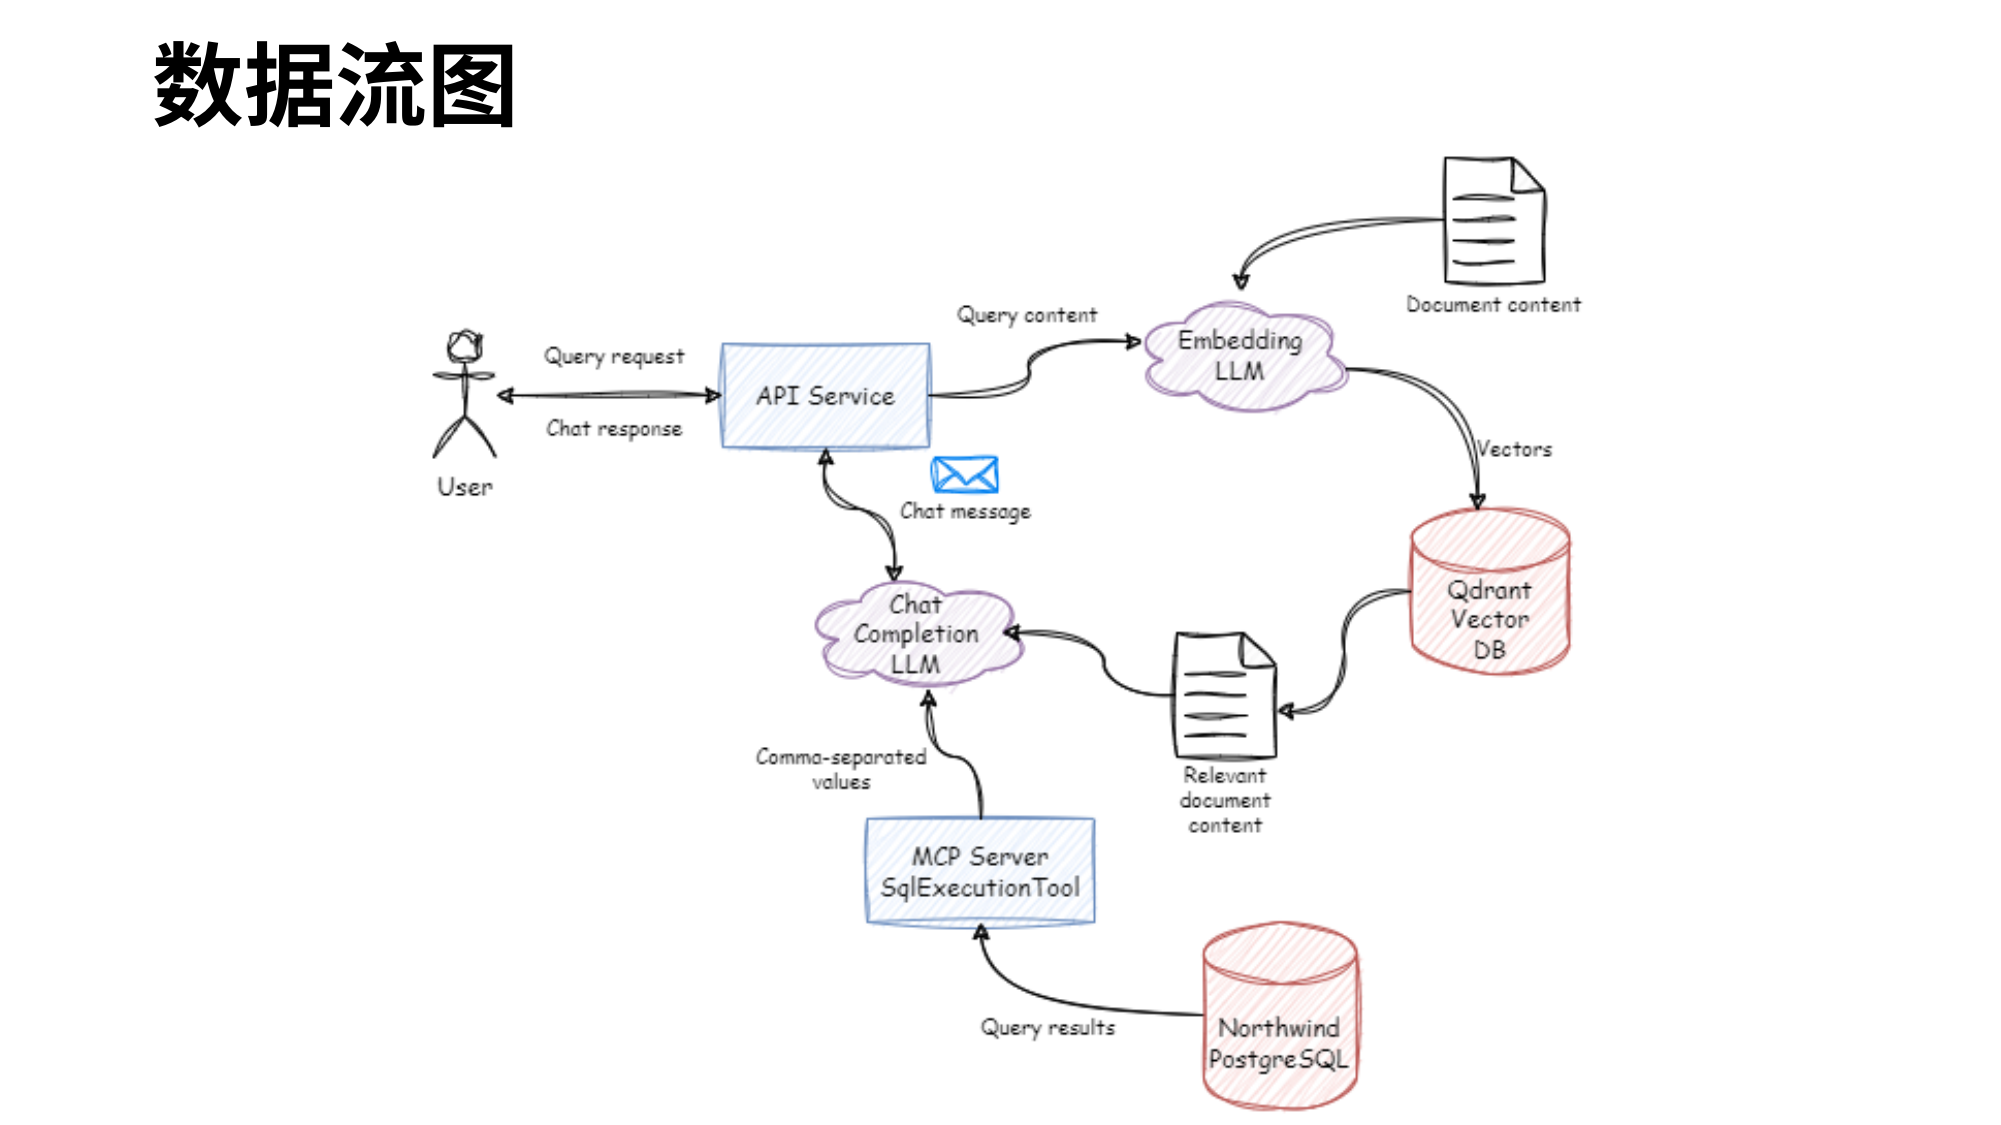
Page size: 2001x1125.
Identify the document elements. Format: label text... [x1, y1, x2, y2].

title 数据流图 [137, 31, 1863, 149]
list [423, 147, 1607, 1123]
